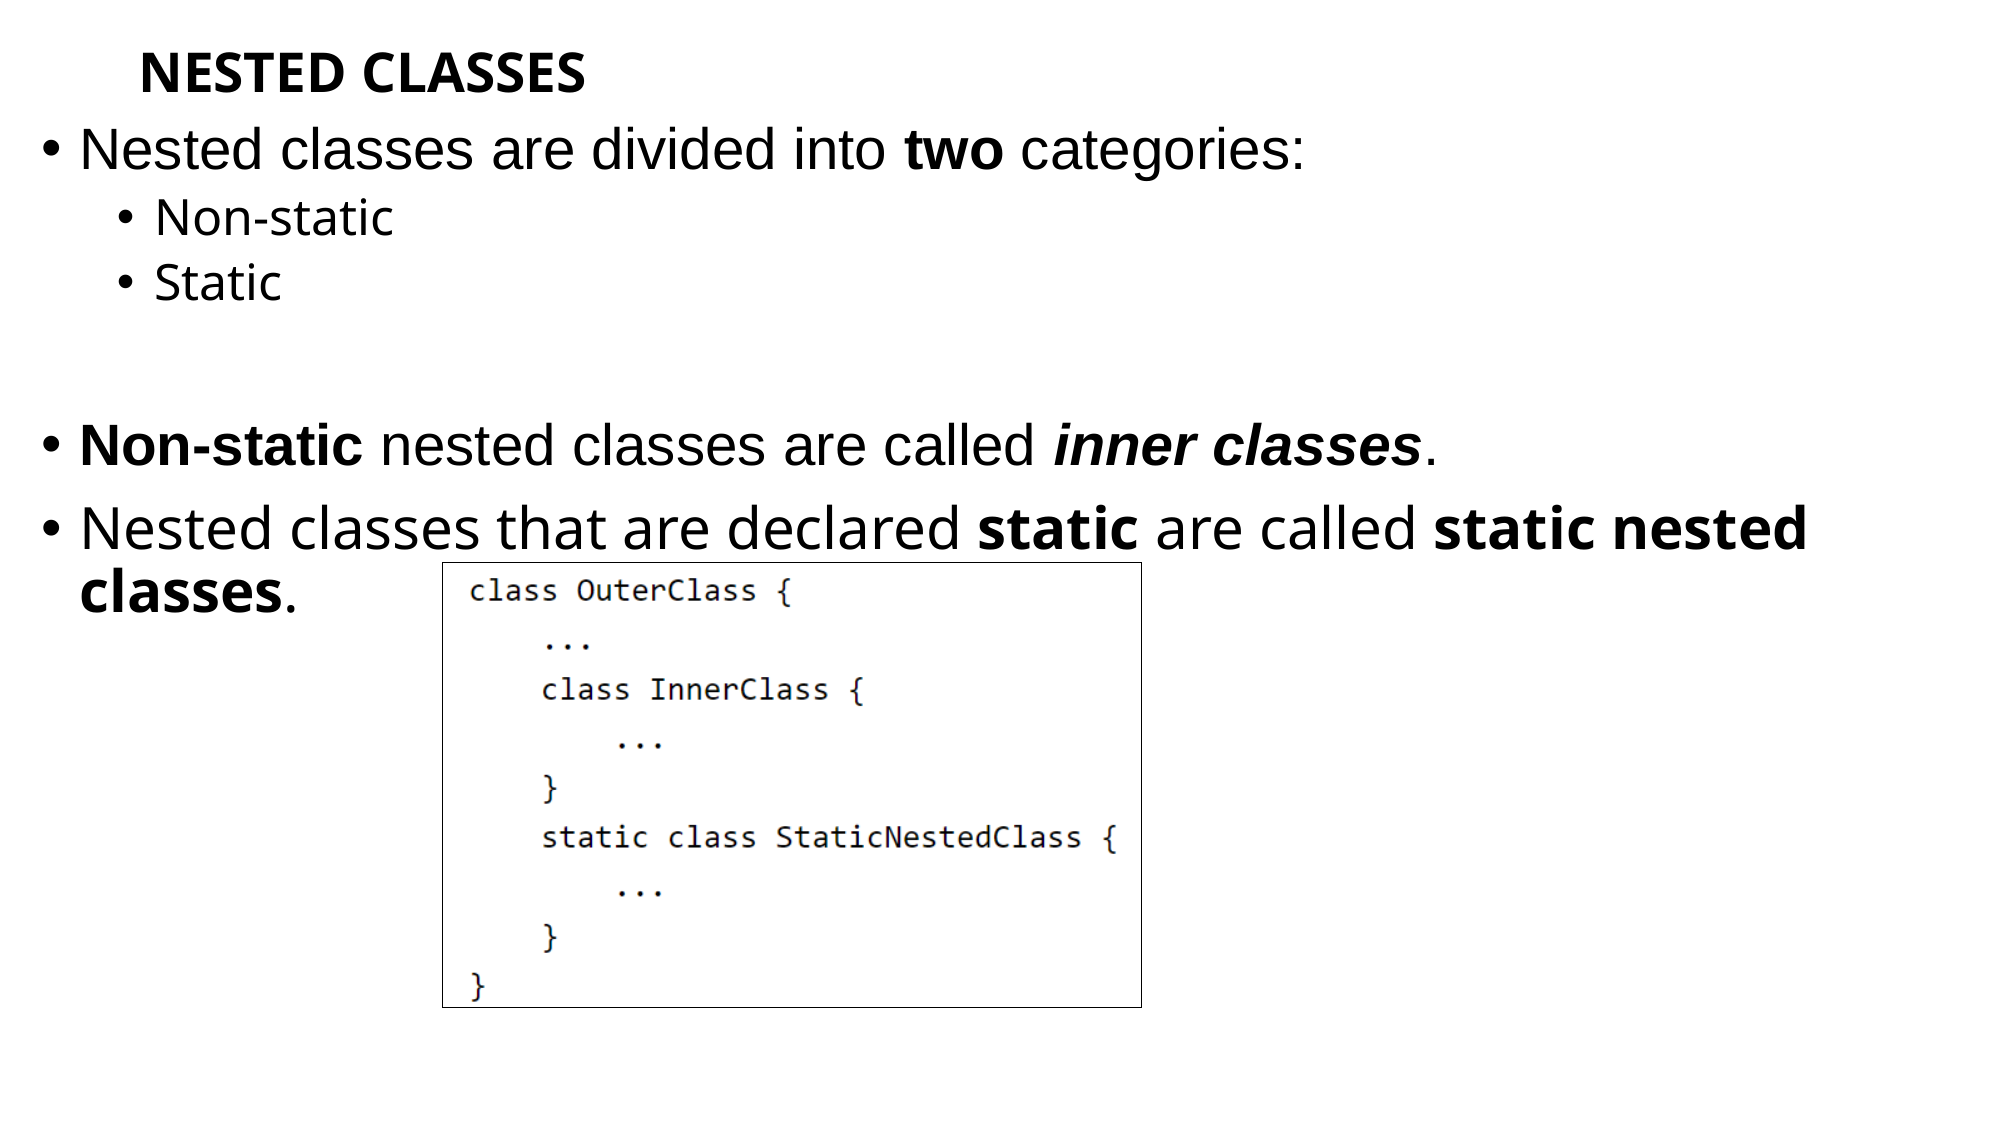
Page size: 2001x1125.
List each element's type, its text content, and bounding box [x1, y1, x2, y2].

picture [442, 562, 1142, 1008]
title NESTED CLASSES [123, 36, 1849, 111]
list Nested classes are divided into two categories: Non-static Static Non-static nested classes are called inner classes. Nested classes that are declared static are called static nested classes. [26, 111, 1977, 1111]
